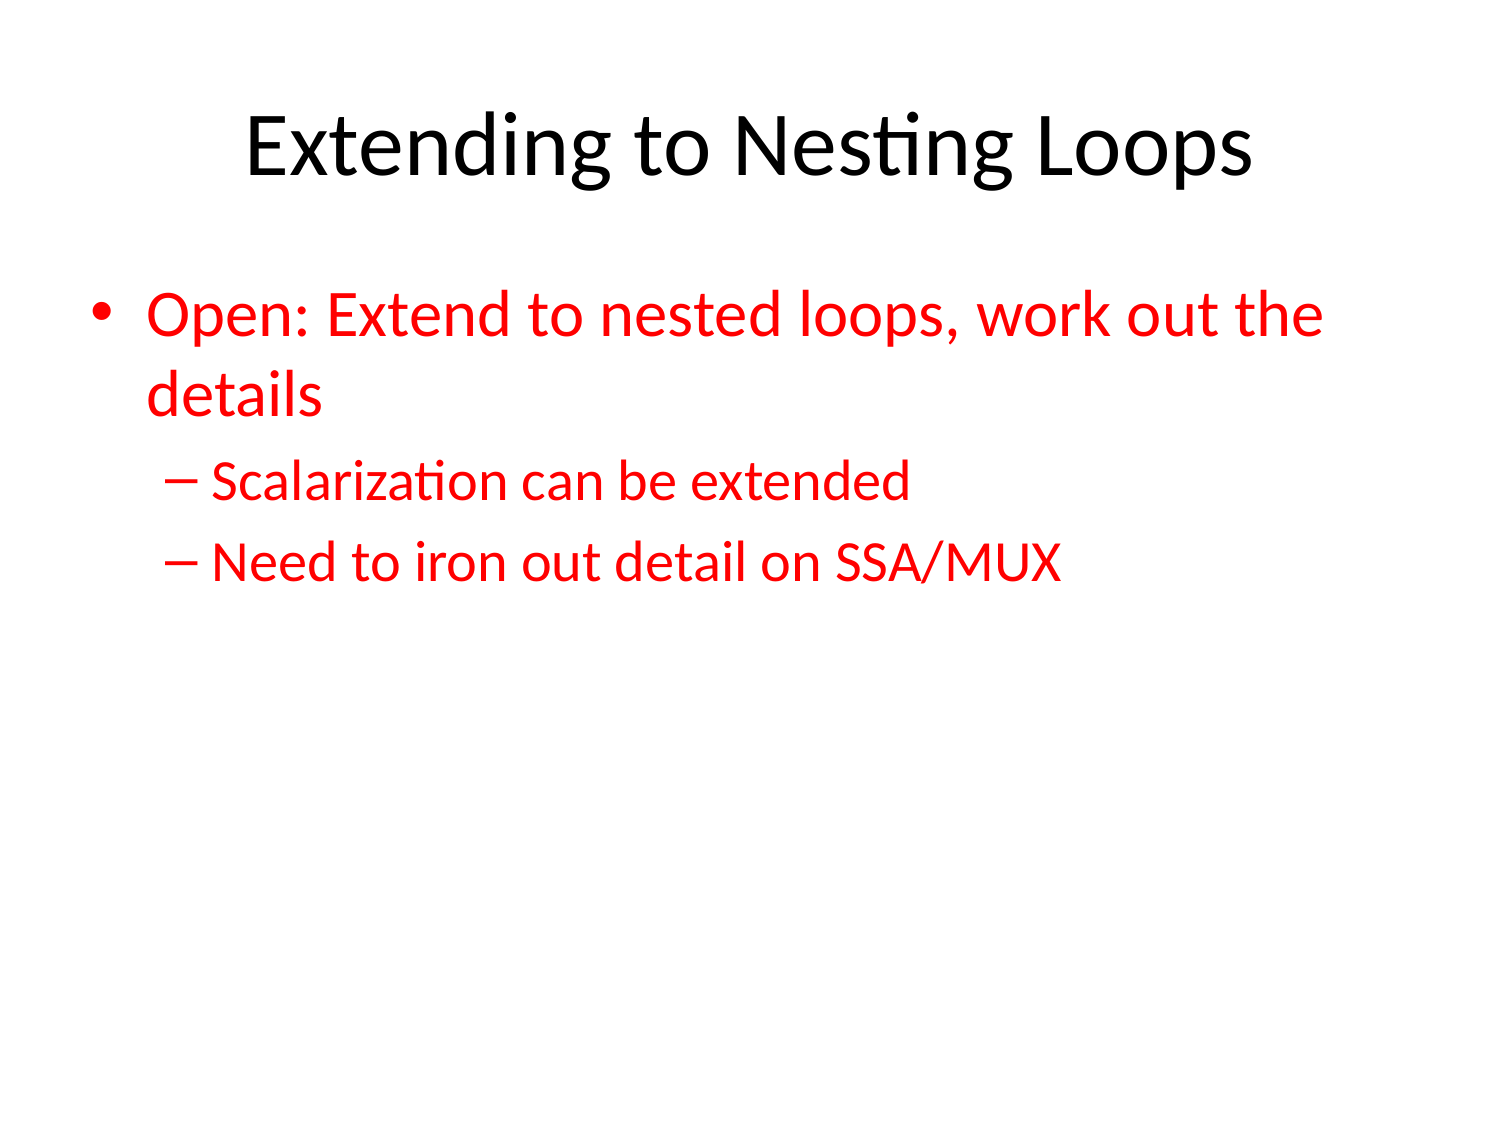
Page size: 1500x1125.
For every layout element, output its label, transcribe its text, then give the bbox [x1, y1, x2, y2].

list Open: Extend to nested loops, work out the details Scalarization can be extended Need to iron out detail on SSA/MUX [75, 262, 1425, 1005]
title Extending to Nesting Loops [75, 45, 1425, 233]
